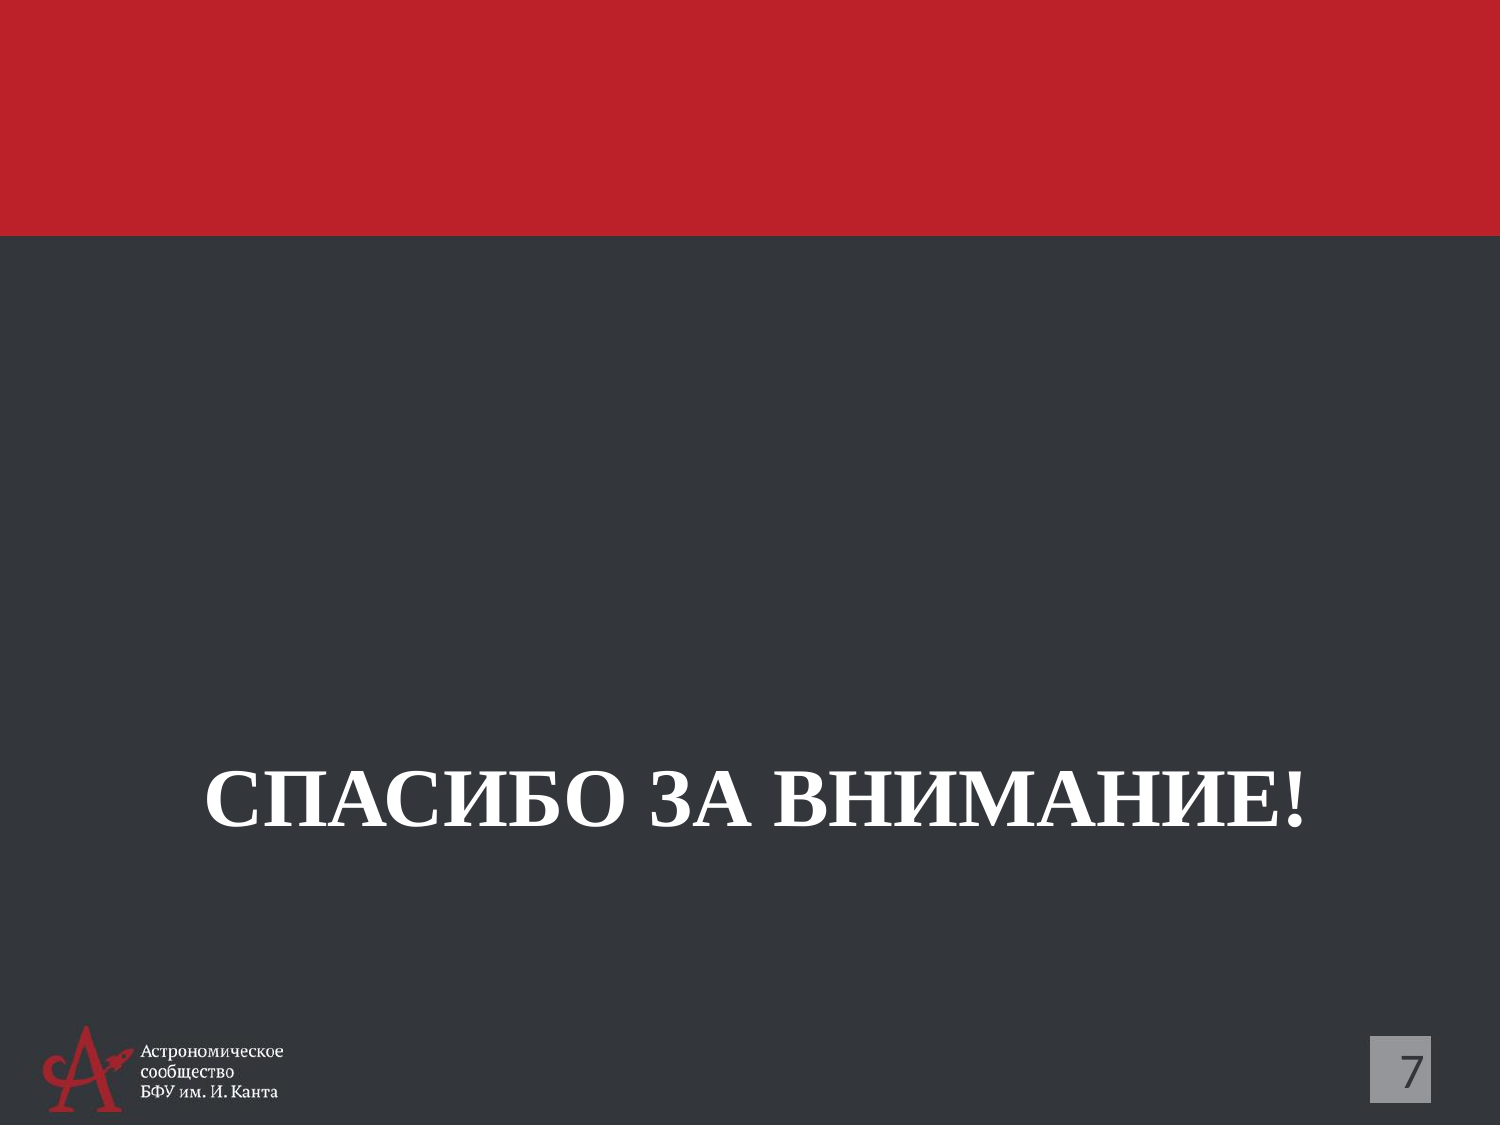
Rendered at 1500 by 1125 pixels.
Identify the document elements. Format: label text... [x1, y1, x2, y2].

title СПАСИБО ЗА ВНИМАНИЕ! [188, 735, 1335, 867]
slide_number 7 [1347, 1033, 1440, 1104]
picture [0, 0, 1500, 1125]
